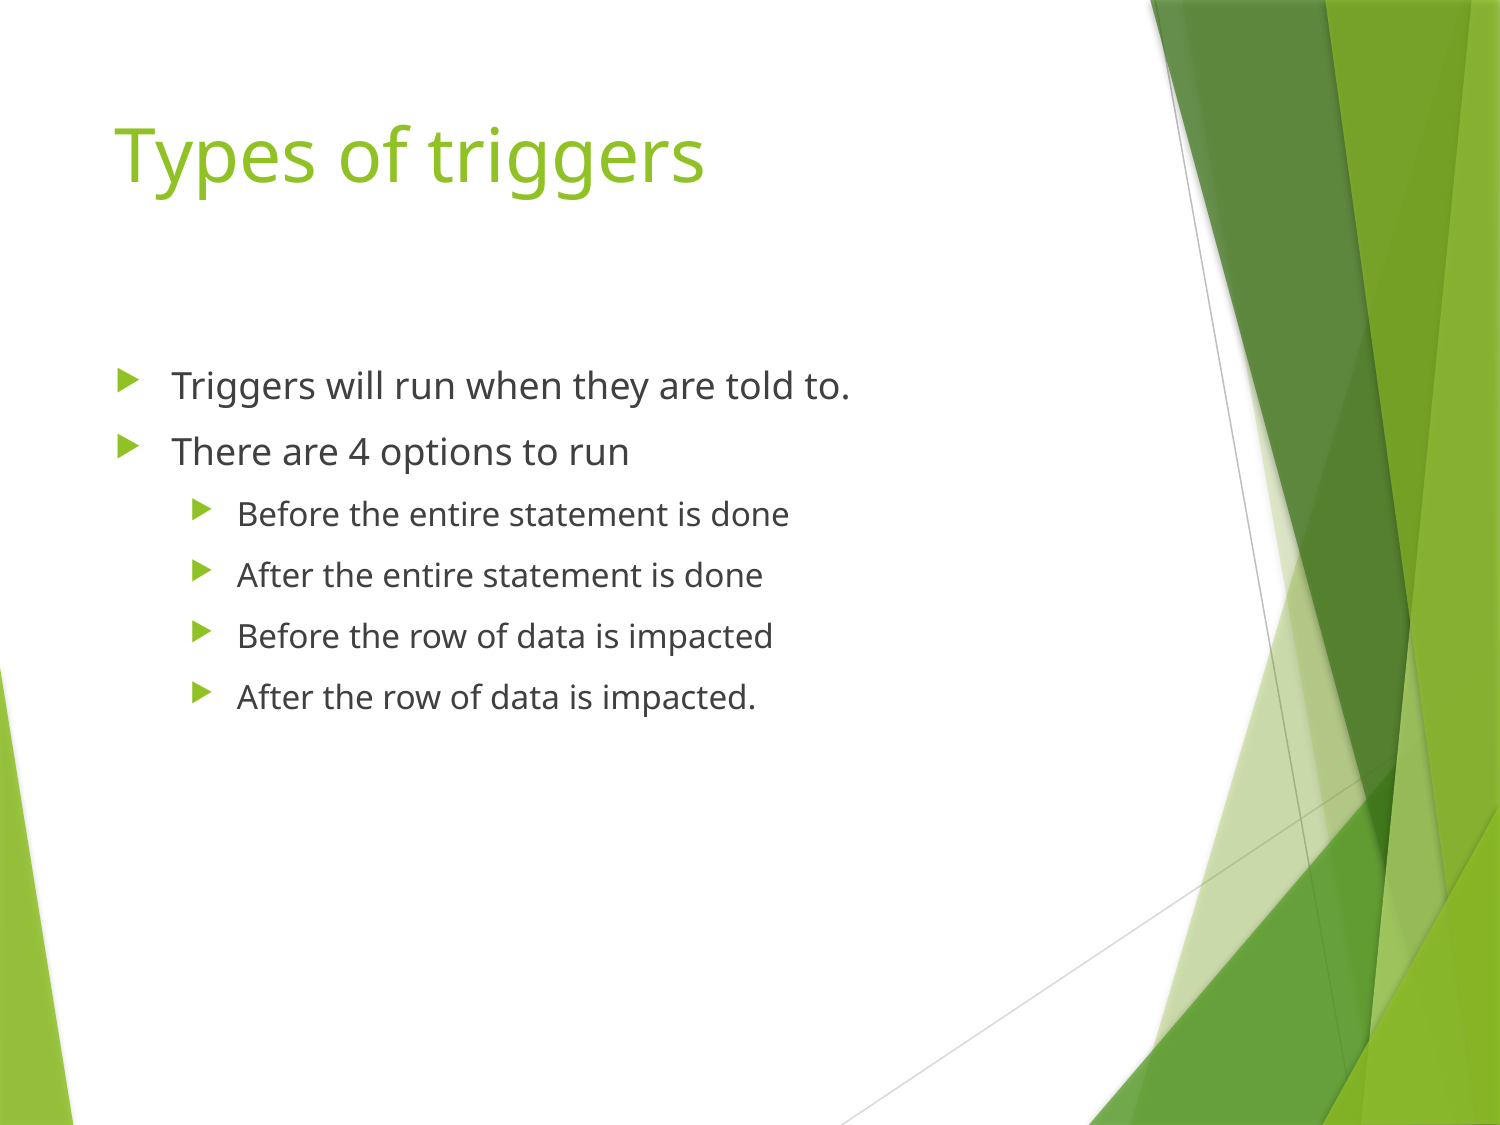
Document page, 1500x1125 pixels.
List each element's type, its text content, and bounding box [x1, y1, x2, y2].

title Types of triggers [99, 99, 1142, 317]
list Triggers will run when they are told to. There are 4 options to run Before the entire statement is done After the entire statement is done Before the row of data is impacted After the row of data is impacted. [99, 354, 1142, 992]
